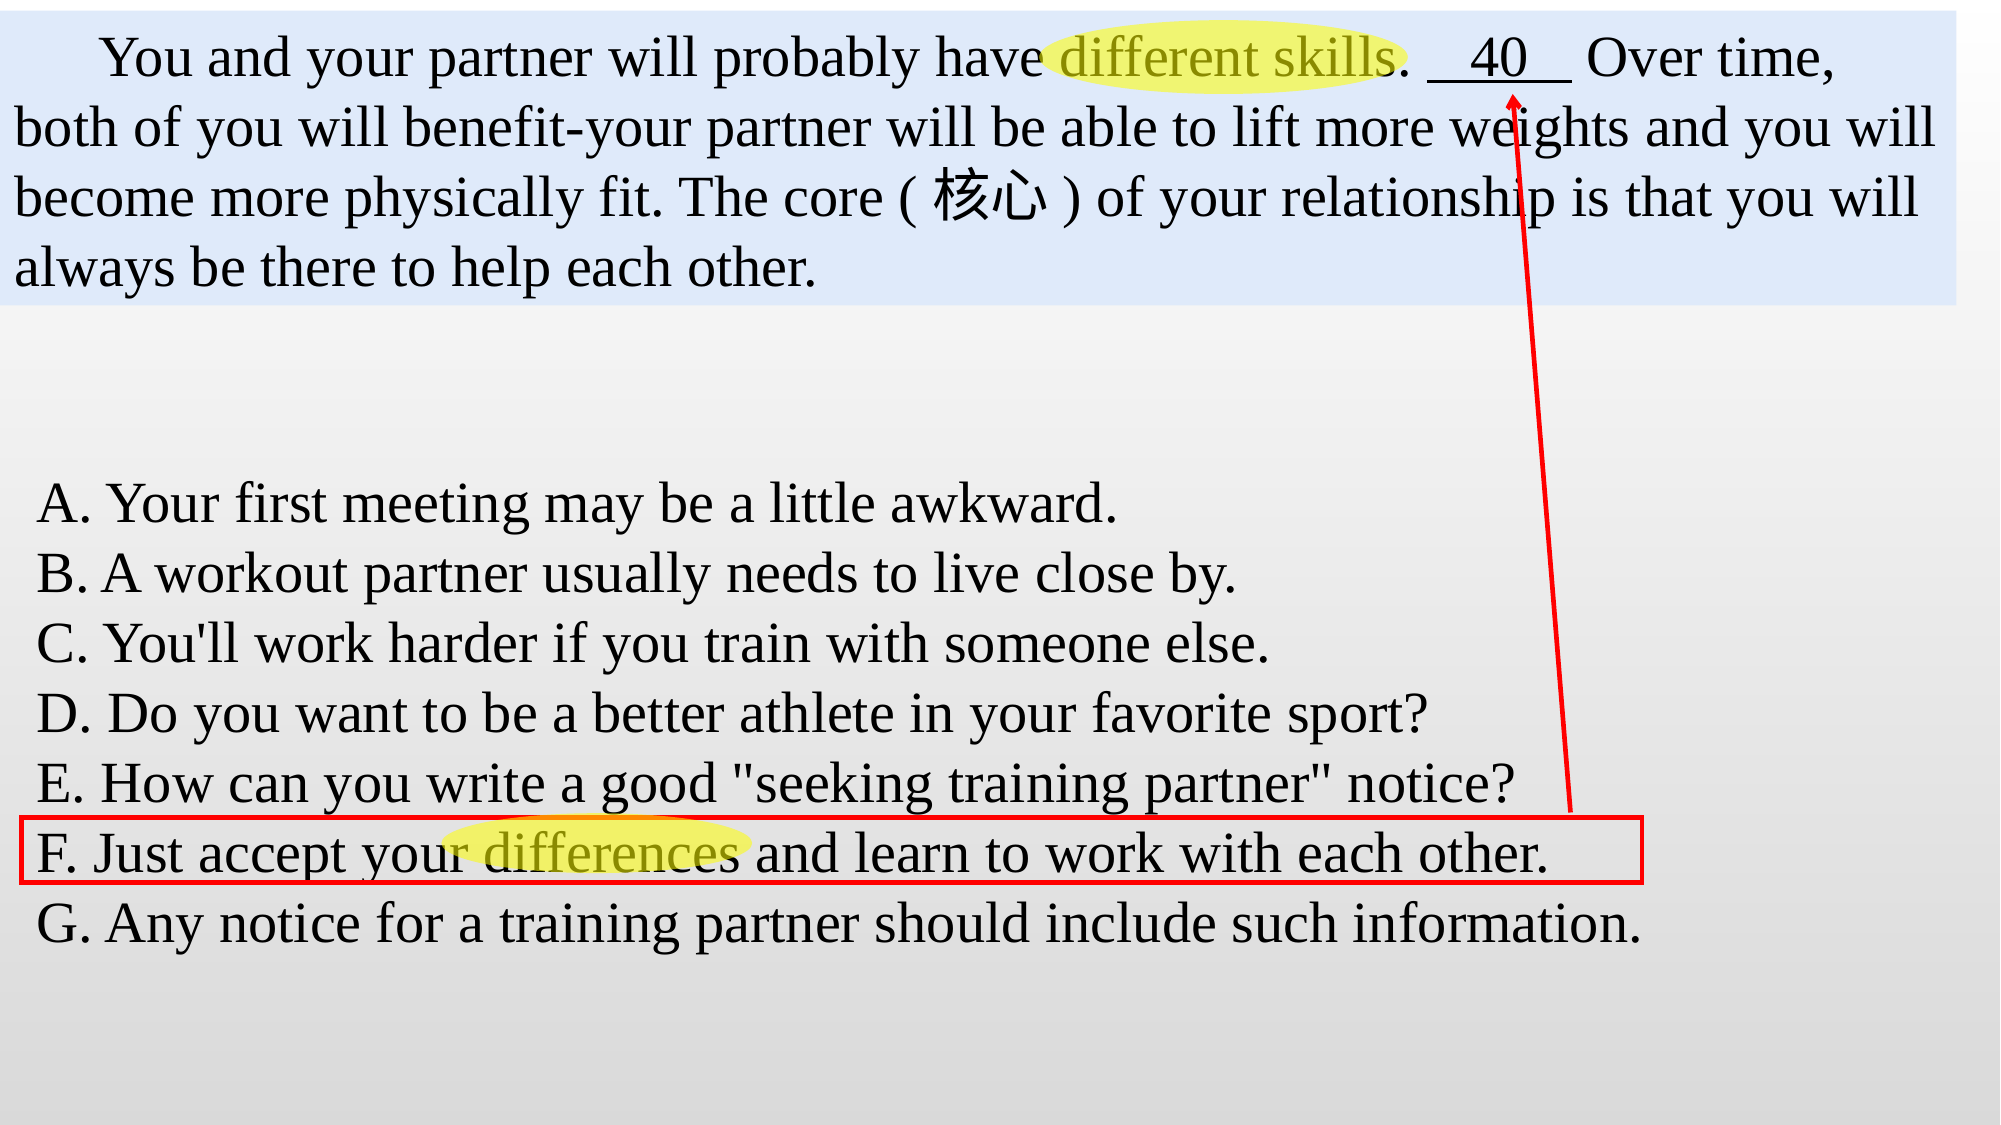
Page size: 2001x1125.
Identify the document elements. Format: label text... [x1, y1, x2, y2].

text_box [1038, 19, 1409, 95]
text_box [21, 816, 1643, 884]
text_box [1512, 93, 1571, 813]
text_box You and your partner will probably have different skills. 40 Over time, both of you will benefit-your partner will be able to lift more weights and you will become more physically fit. The core (核心) of your relationship is that you will always be there to help each other. [0, 10, 1957, 306]
text_box A. Your first meeting may be a little awkward. B. A workout partner usually needs to live close by. C. You'll work harder if you train with someone else. D. Do you want to be a better athlete in your favorite sport? E. How can you write a good "seeking training partner" notice? F. Just accept your differences and learn to work with each other. G. Any notice for a training partner should include such information. [21, 456, 1979, 962]
text_box [440, 812, 754, 875]
